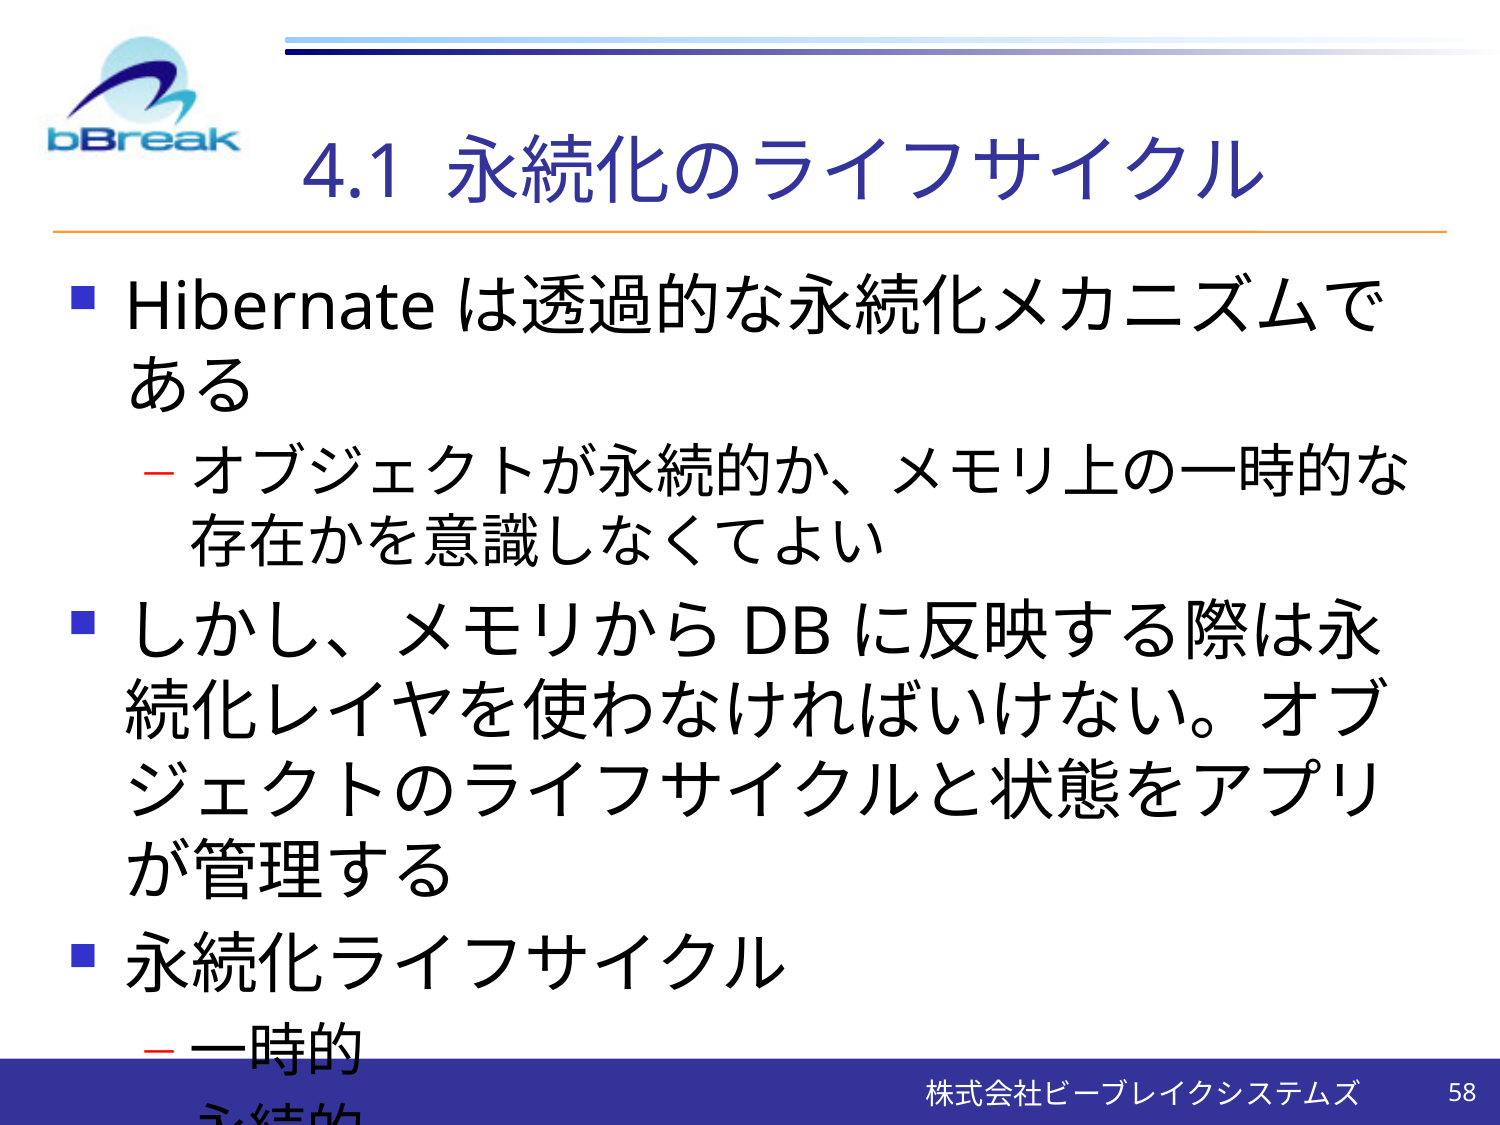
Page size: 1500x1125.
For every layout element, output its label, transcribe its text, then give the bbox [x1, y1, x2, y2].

title 4.1 永続化のライフサイクル [287, 66, 1448, 221]
picture [24, 24, 266, 160]
list Hibernateは透過的な永続化メカニズムである オブジェクトが永続的か、メモリ上の一時的な存在かを意識しなくてよい しかし、メモリからDBに反映する際は永続化レイヤを使わなければいけない。オブジェクトのライフサイクルと状態をアプリが管理する 永続化ライフサイクル 一時的 永続的 分離的 [52, 255, 1448, 988]
